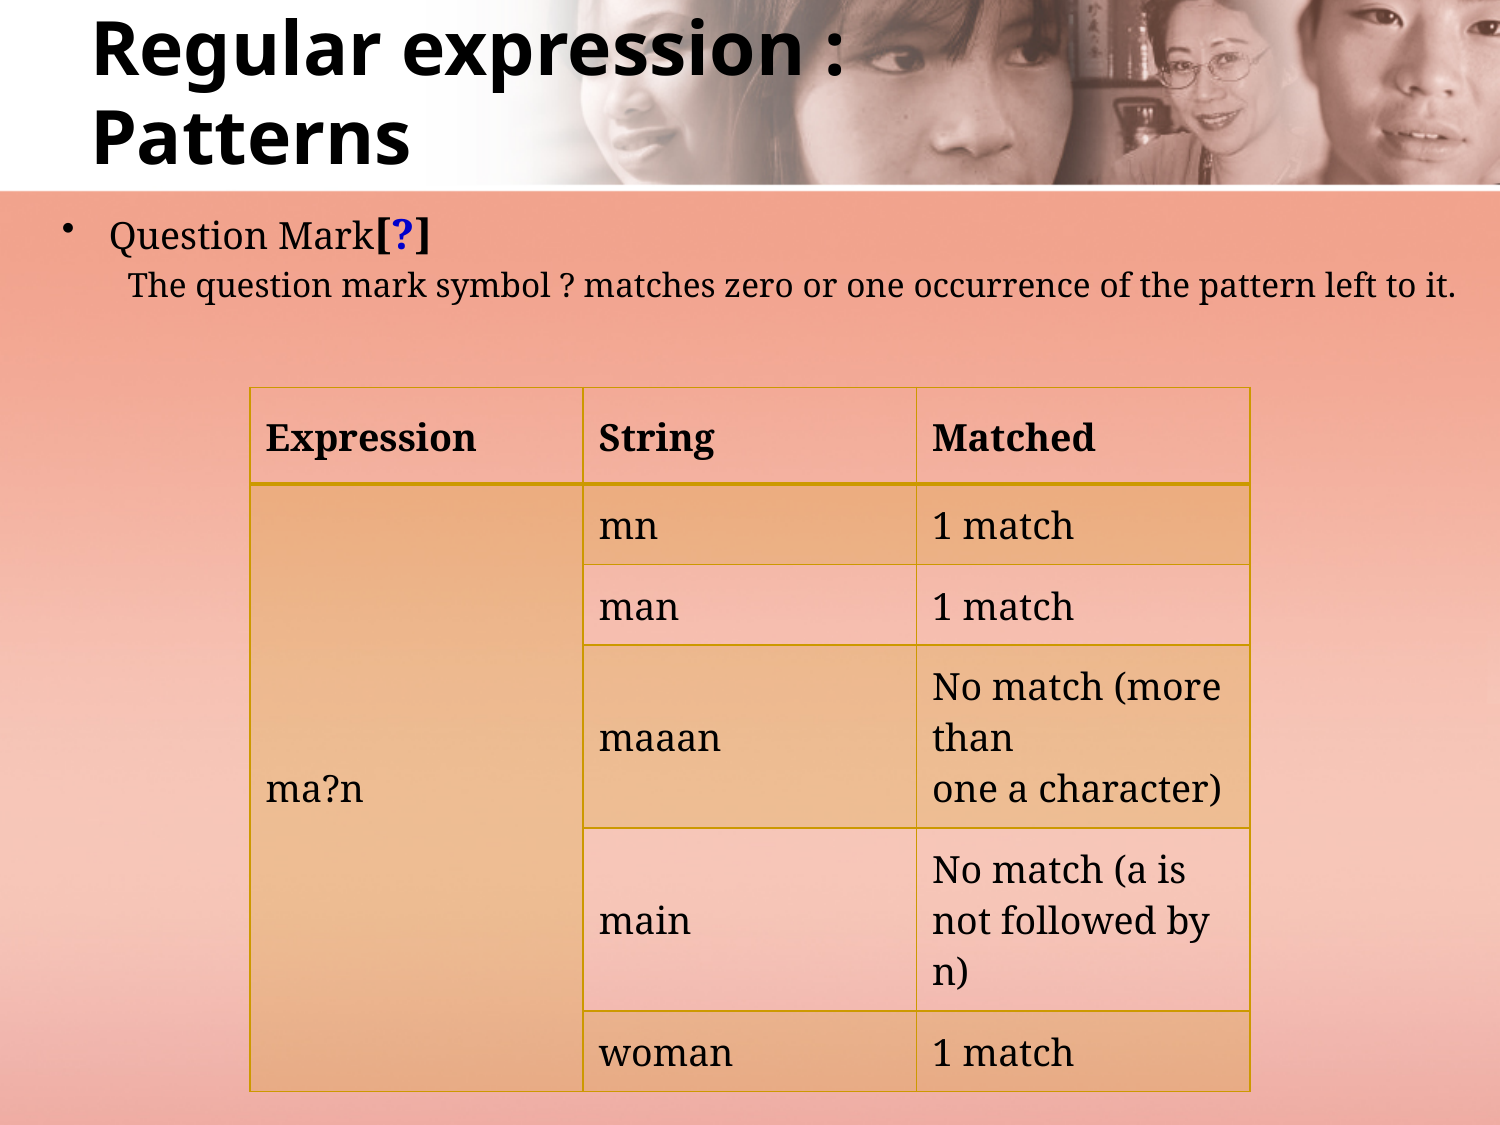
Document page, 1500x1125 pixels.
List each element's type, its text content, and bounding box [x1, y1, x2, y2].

table_header Matched [917, 388, 1249, 482]
table_cell main [584, 829, 916, 1010]
picture [0, 0, 1500, 1125]
list Question Mark[?] The question mark symbol ? matches zero or one occurrence of the pattern left to it. [37, 200, 1500, 1125]
table_cell man [584, 565, 916, 644]
table_cell No match (a is not followed by n) [917, 829, 1249, 1010]
table_header Expression [251, 388, 582, 482]
title Regular expression : Patterns [75, 12, 1188, 188]
table_cell 1 match [917, 486, 1249, 564]
table_cell mn [584, 486, 916, 564]
table_cell maaan [584, 646, 916, 827]
table_header String [584, 388, 916, 482]
table_cell 1 match [917, 1012, 1249, 1091]
table_cell woman [584, 1012, 916, 1091]
table_cell ma?n [251, 486, 582, 1091]
table_cell No match (more than one a character) [917, 646, 1249, 827]
table_cell 1 match [917, 565, 1249, 644]
